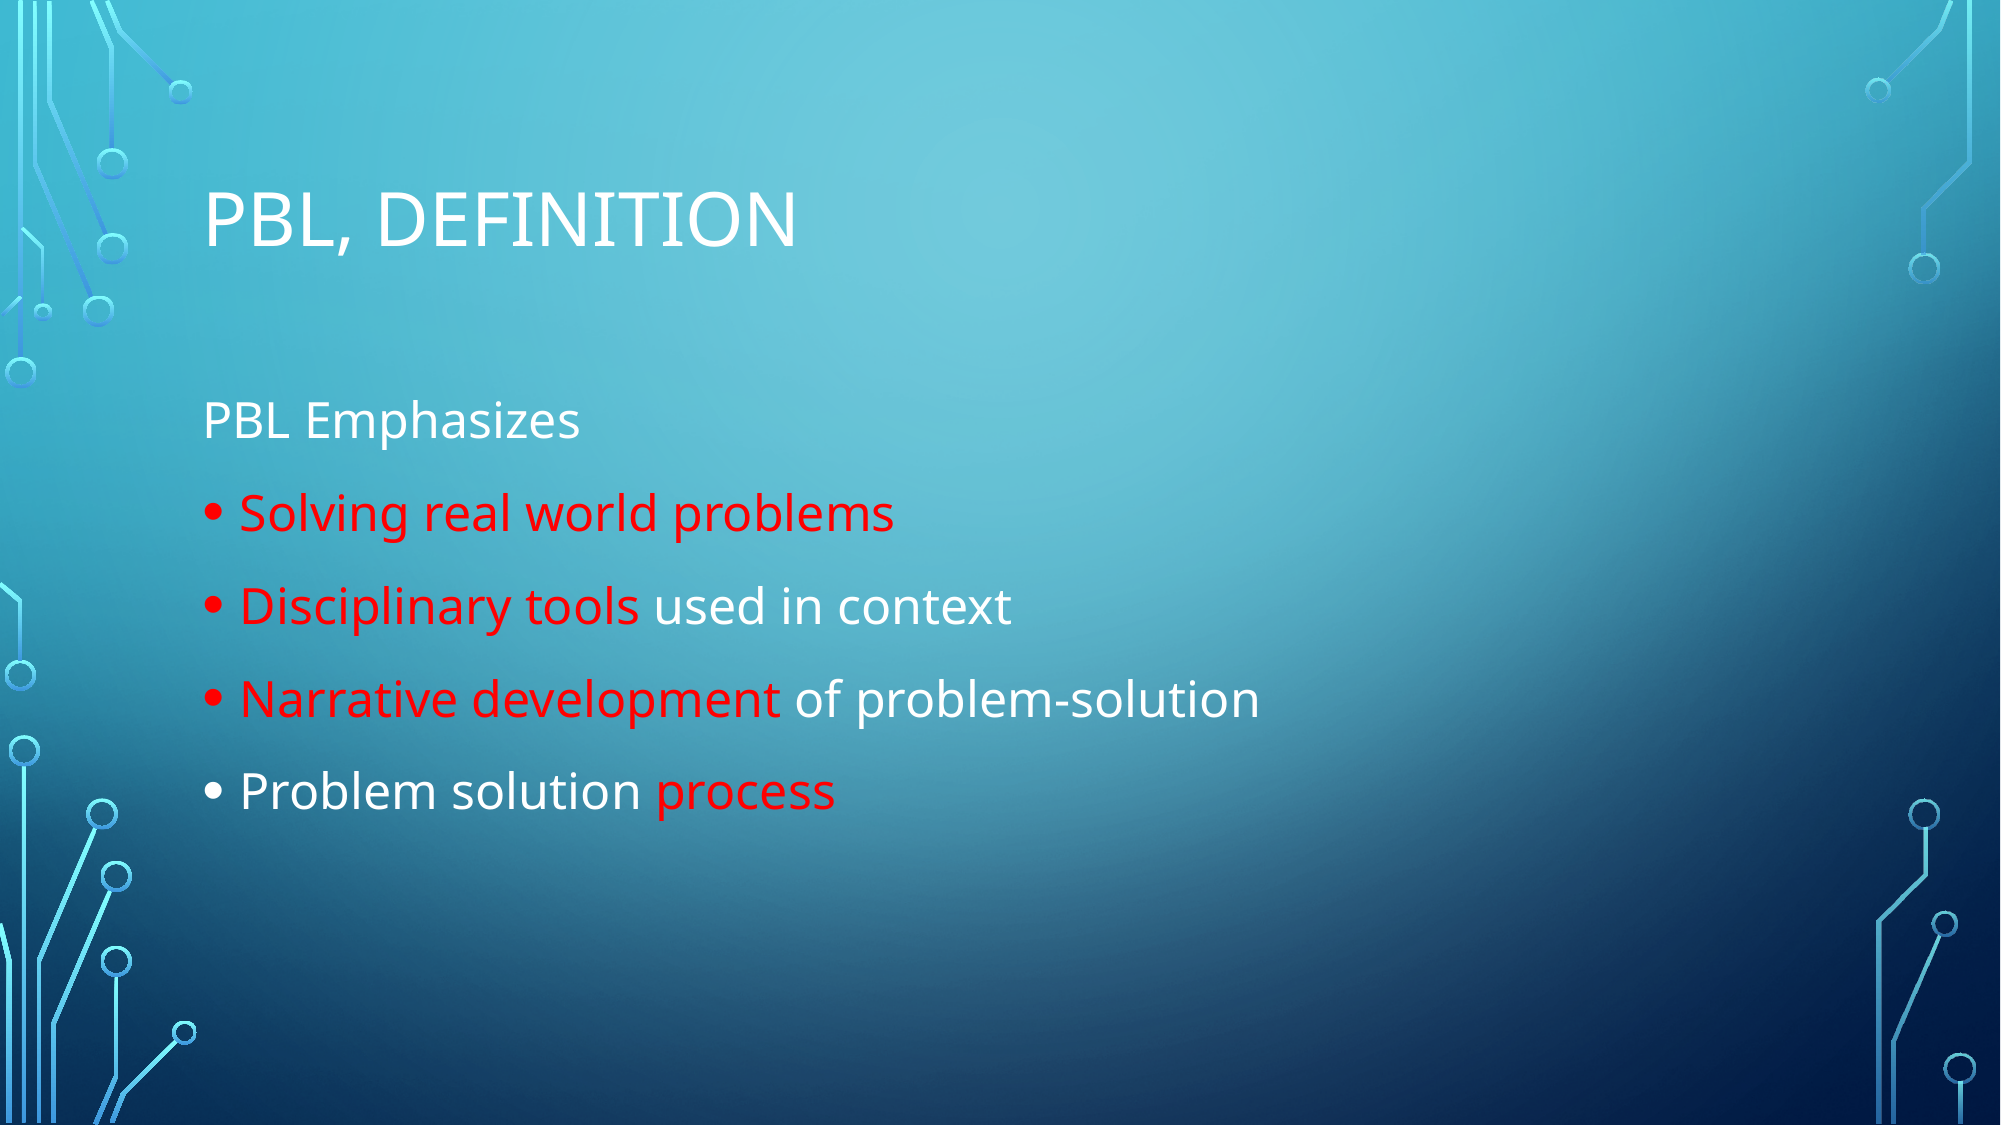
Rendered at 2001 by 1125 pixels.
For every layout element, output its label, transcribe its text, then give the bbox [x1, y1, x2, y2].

list PBL Emphasizes Solving real world problems Disciplinary tools used in context Narrative development of problem-solution Problem solution process [187, 369, 1813, 950]
title Pbl, definition [187, 101, 1813, 344]
